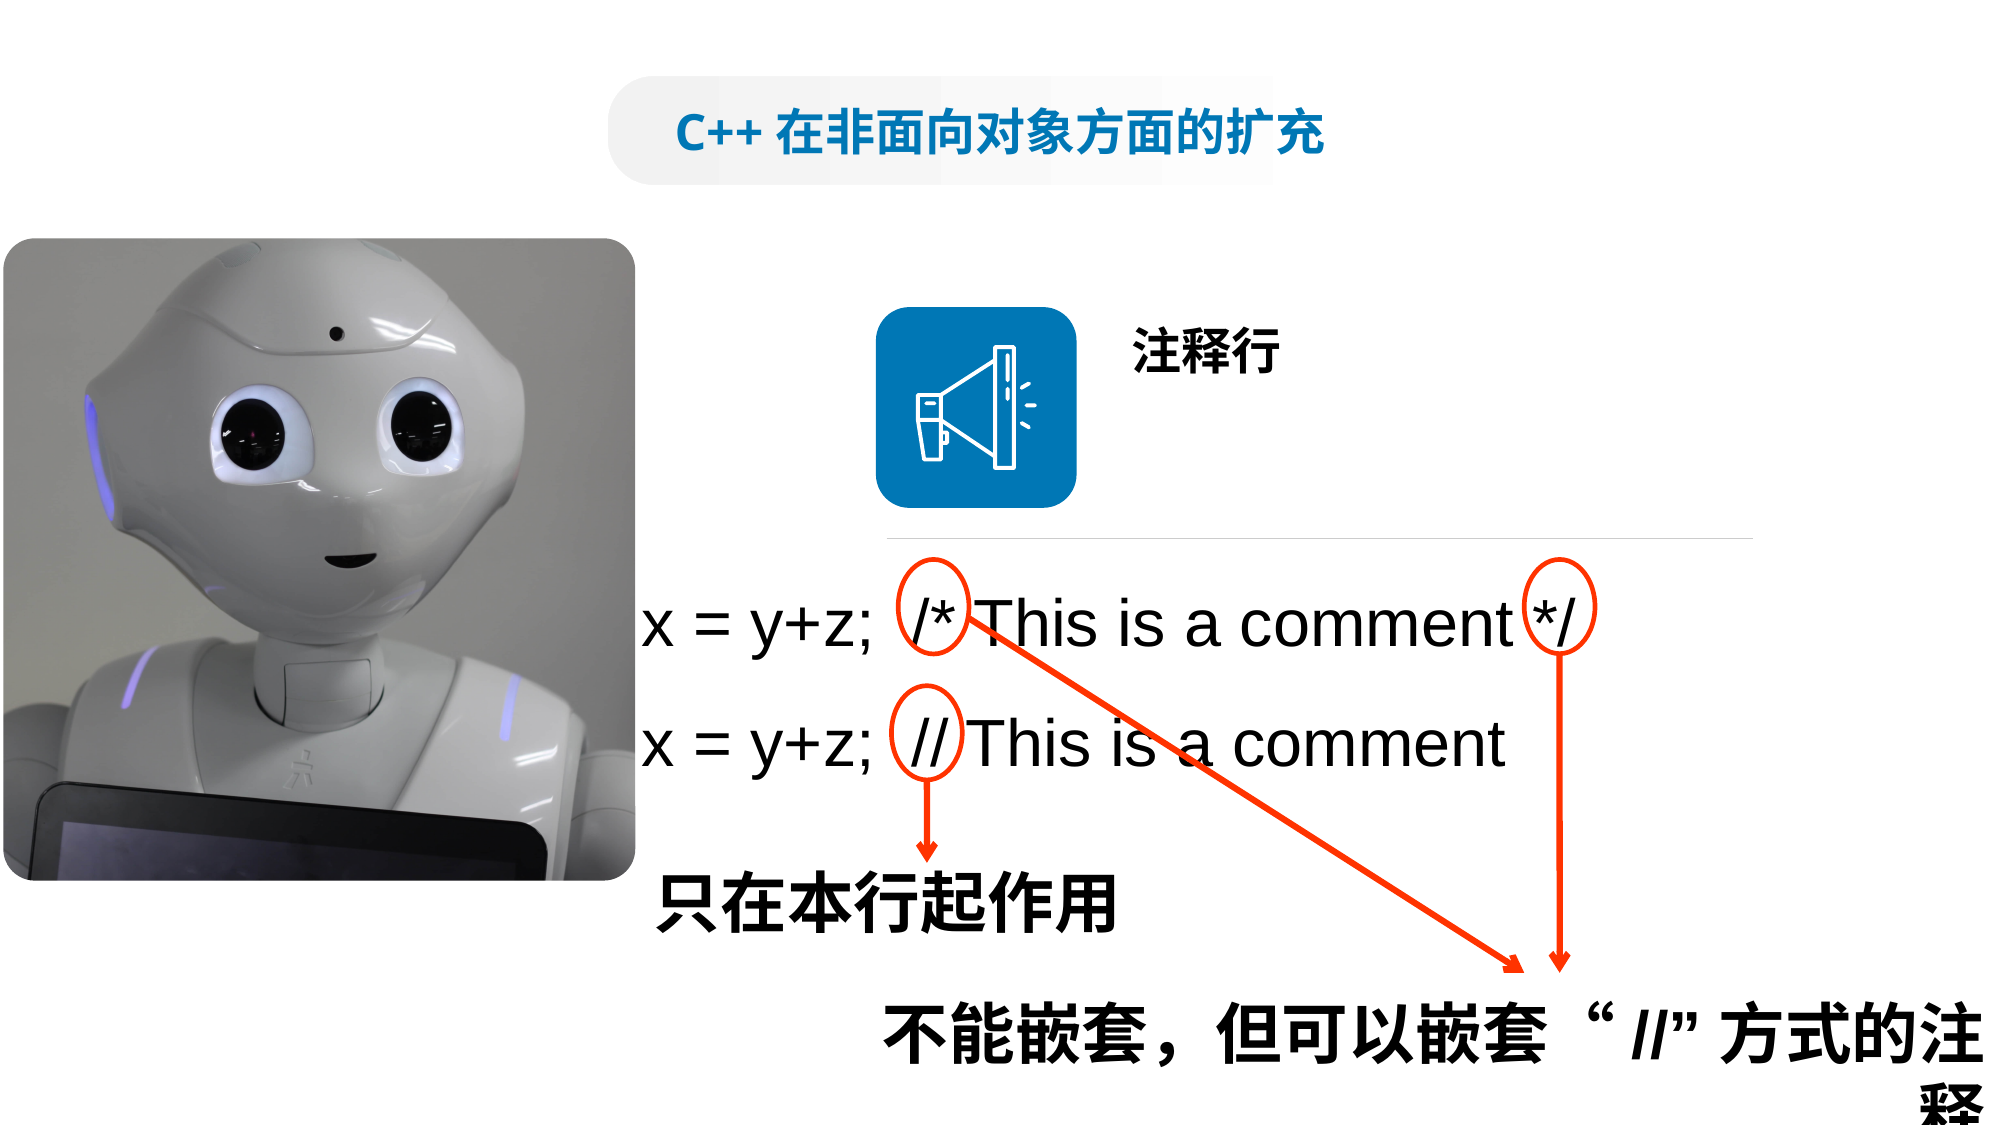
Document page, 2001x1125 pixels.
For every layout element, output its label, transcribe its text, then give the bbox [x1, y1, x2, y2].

text_box [2, 237, 637, 882]
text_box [607, 685, 1224, 958]
text_box [1018, 420, 1032, 431]
text_box C++在非面向对象方面的扩充 [607, 75, 1393, 186]
text_box [1022, 402, 1038, 409]
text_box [791, 559, 2000, 1079]
text_box [1018, 380, 1032, 391]
text_box 注释行 [1116, 312, 1754, 490]
text_box [874, 306, 1078, 509]
text_box x = y+z; /* This is a comment */ x = y+z; // This is a comment [637, 532, 1612, 685]
text_box [914, 344, 1017, 471]
